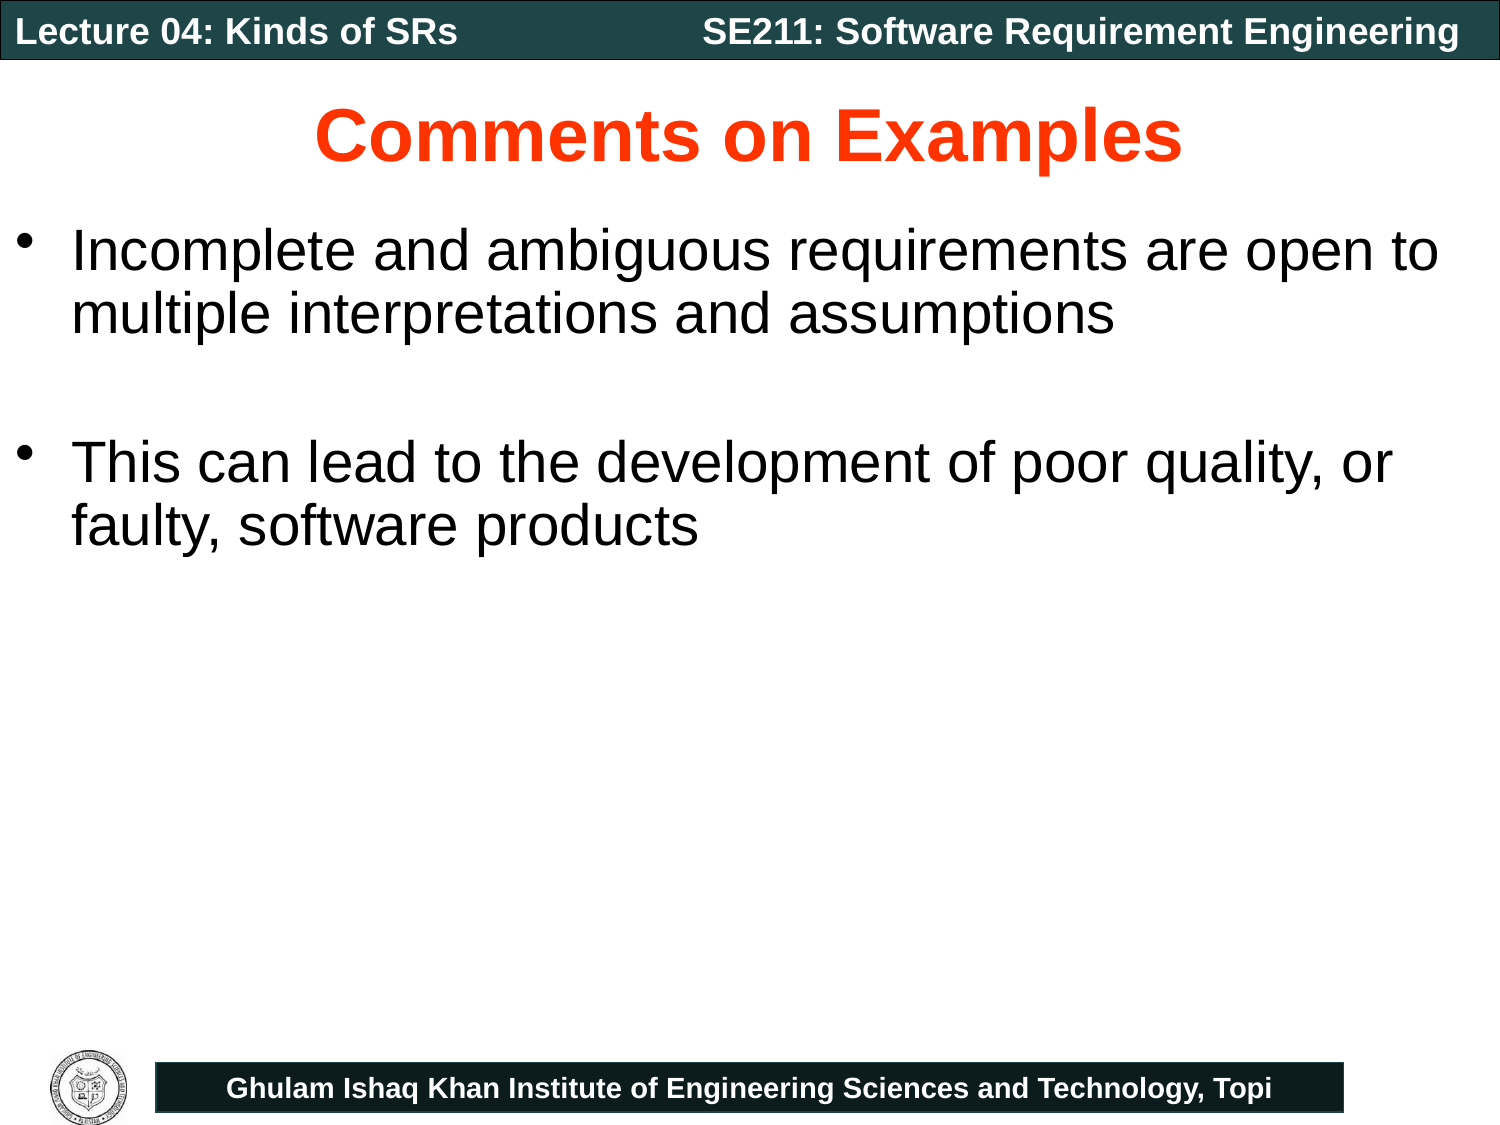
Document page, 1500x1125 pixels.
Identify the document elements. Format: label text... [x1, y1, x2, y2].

title Comments on Examples [0, 62, 1500, 200]
list Incomplete and ambiguous requirements are open to multiple interpretations and assumptions This can lead to the development of poor quality, or faulty, software products [0, 212, 1500, 1050]
picture [50, 1050, 127, 1125]
